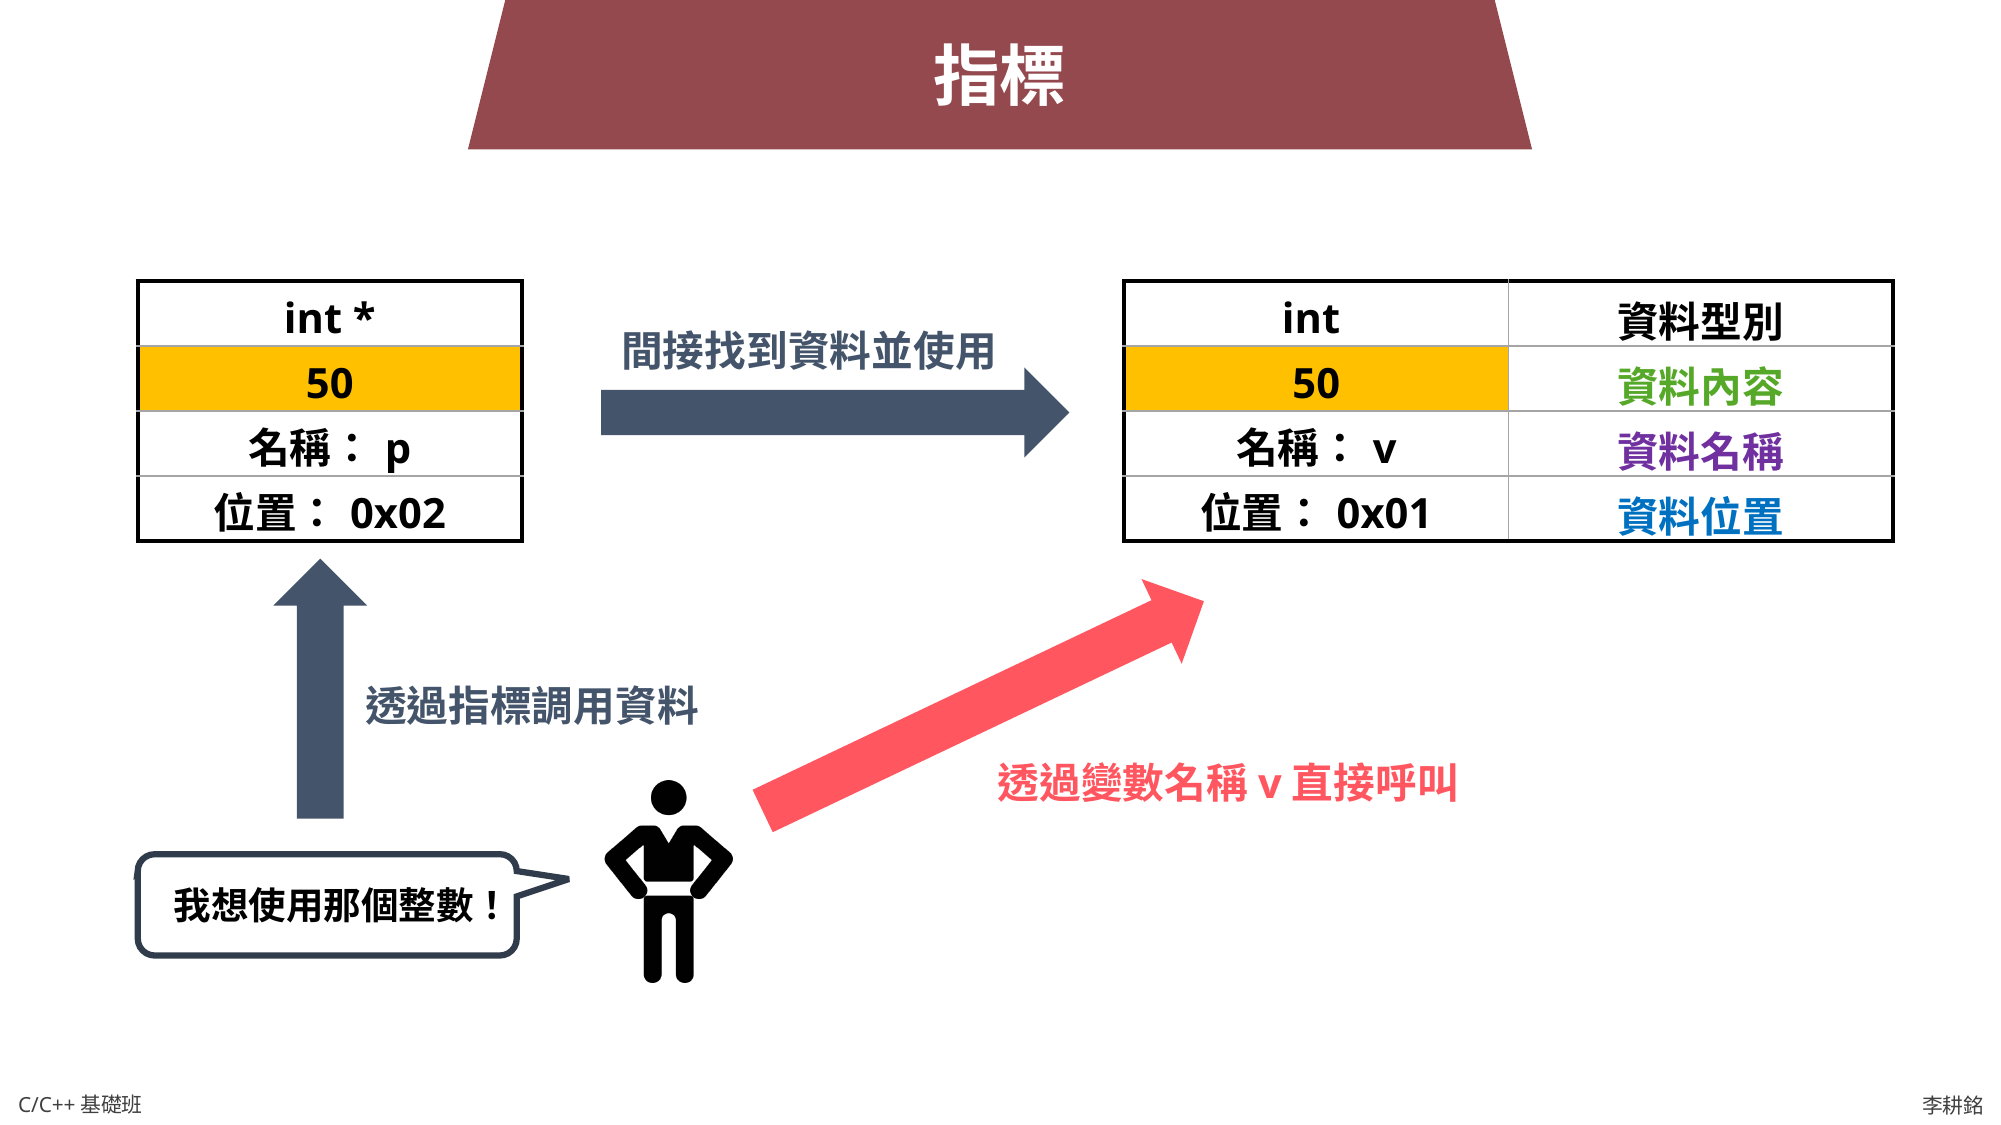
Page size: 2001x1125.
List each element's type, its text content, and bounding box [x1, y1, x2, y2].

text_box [137, 780, 772, 983]
text_box C/C++基礎班 [3, 1084, 158, 1125]
text_box 指標 [918, 26, 1082, 122]
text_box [601, 317, 1070, 458]
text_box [273, 558, 716, 780]
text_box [738, 659, 1465, 815]
table_cell 名稱：v [1126, 412, 1508, 475]
text_box [466, 0, 1534, 151]
table_header int [1126, 283, 1508, 345]
table_header 資料型別 [1509, 283, 1891, 345]
table_cell 資料內容 [1509, 347, 1891, 410]
table_header int * [140, 283, 520, 345]
text_box 李耕銘 [1907, 1084, 2000, 1125]
table_cell 位置：0x02 [140, 477, 520, 539]
table_cell 資料名稱 [1509, 412, 1891, 475]
table_cell 50 [140, 347, 520, 410]
table_cell 名稱：p [140, 412, 520, 475]
table_cell 50 [1126, 347, 1508, 410]
table_cell 資料位置 [1509, 477, 1891, 539]
table_cell 位置：0x01 [1126, 477, 1508, 539]
